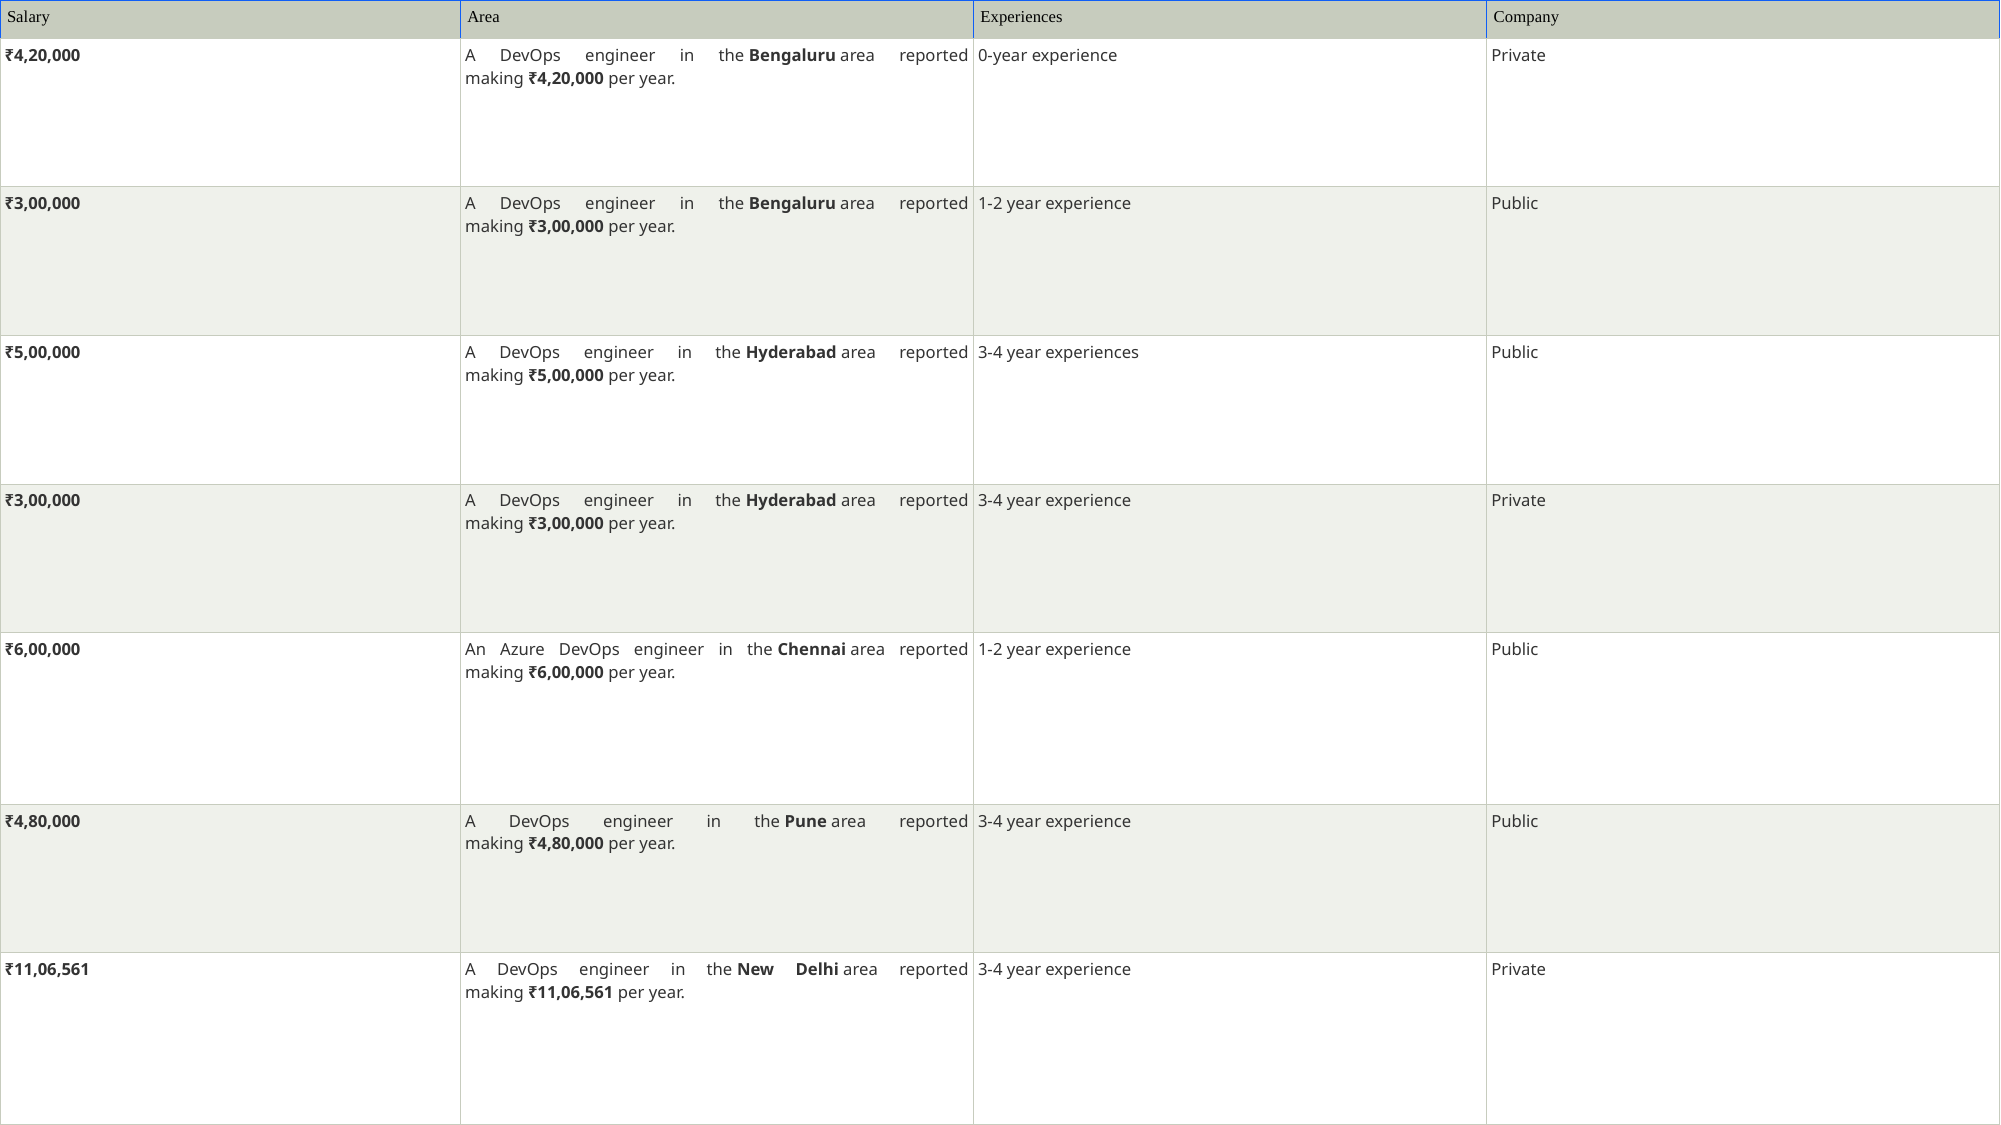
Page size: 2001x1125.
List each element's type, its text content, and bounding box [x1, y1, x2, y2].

table_cell A DevOps engineer in the New Delhi area reported making ₹11,06,561 per year. [461, 953, 973, 1124]
table_cell 0-year experience [974, 39, 1486, 186]
table_cell A DevOps engineer in the Hyderabad area reported making ₹5,00,000 per year. [461, 336, 973, 484]
table_cell Public [1487, 187, 1999, 335]
table_cell 3-4 year experiences [974, 336, 1486, 484]
table_cell ₹3,00,000 [1, 485, 460, 632]
table_cell Public [1487, 633, 1999, 804]
table_cell 1-2 year experience [974, 187, 1486, 335]
table_cell ₹6,00,000 [1, 633, 460, 804]
table_cell A DevOps engineer in the Pune area reported making ₹4,80,000 per year. [461, 805, 973, 952]
table_cell A DevOps engineer in the Bengaluru area reported making ₹3,00,000 per year. [461, 187, 973, 335]
table_cell ₹4,20,000 [1, 39, 460, 186]
table_header Experiences [974, 1, 1486, 38]
table_cell A DevOps engineer in the Hyderabad area reported making ₹3,00,000 per year. [461, 485, 973, 632]
table_cell ₹4,80,000 [1, 805, 460, 952]
table_header Company [1487, 1, 1999, 38]
table_cell 3-4 year experience [974, 805, 1486, 952]
table_cell 3-4 year experience [974, 953, 1486, 1124]
table_cell Private [1487, 39, 1999, 186]
table_cell ₹3,00,000 [1, 187, 460, 335]
table_cell Public [1487, 336, 1999, 484]
table_cell ₹11,06,561 [1, 953, 460, 1124]
table_cell 1-2 year experience [974, 633, 1486, 804]
table_header Salary [1, 1, 460, 38]
table_cell 3-4 year experience [974, 485, 1486, 632]
table_cell Private [1487, 953, 1999, 1124]
table_cell ₹5,00,000 [1, 336, 460, 484]
table_cell An Azure DevOps engineer in the Chennai area reported making ₹6,00,000 per year. [461, 633, 973, 804]
table_cell Private [1487, 485, 1999, 632]
table_header Area [461, 1, 973, 38]
table_cell Public [1487, 805, 1999, 952]
table_cell A DevOps engineer in the Bengaluru area reported making ₹4,20,000 per year. [461, 39, 973, 186]
